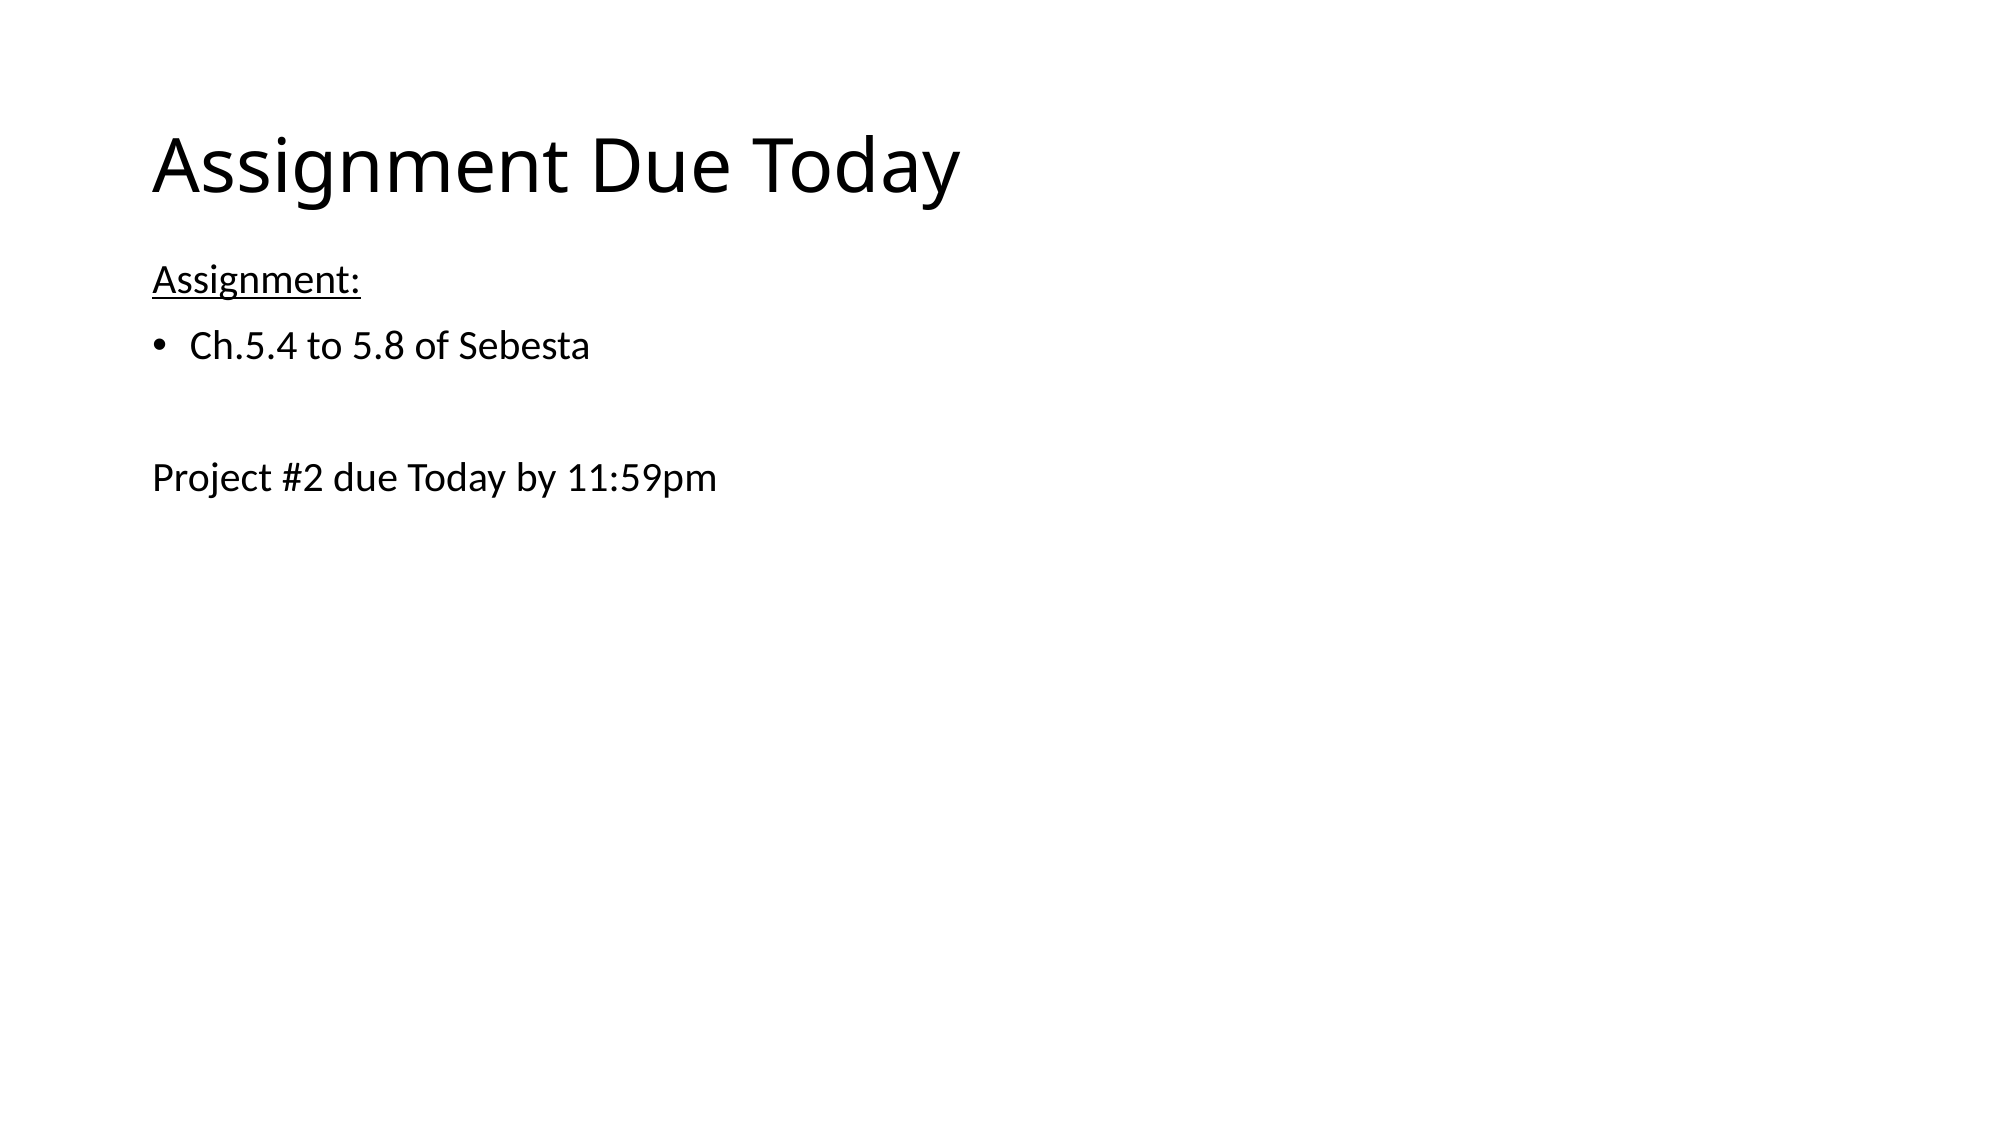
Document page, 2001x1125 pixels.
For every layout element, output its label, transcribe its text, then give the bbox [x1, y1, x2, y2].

title Assignment Due Today [137, 59, 1863, 250]
list Assignment: Ch.5.4 to 5.8 of Sebesta Project #2 due Today by 11:59pm [137, 250, 1863, 1014]
